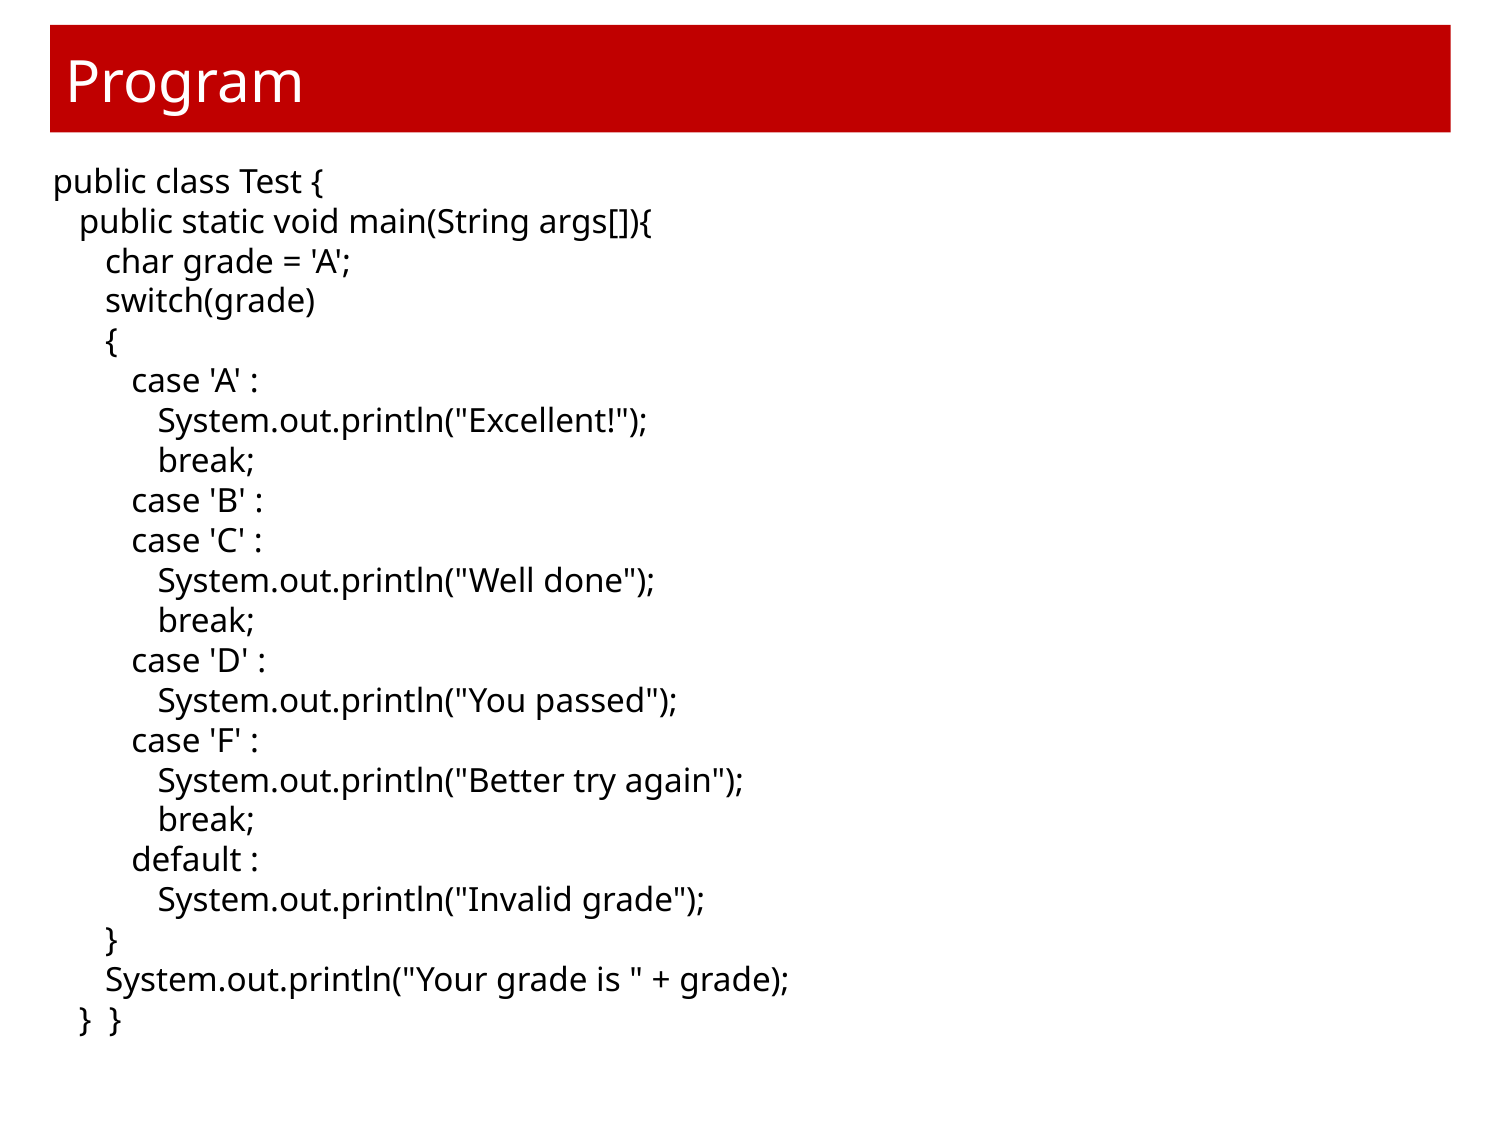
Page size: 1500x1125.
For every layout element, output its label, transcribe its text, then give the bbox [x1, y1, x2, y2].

list public class Test { public static void main(String args[]){ char grade = 'A'; switch(grade) { case 'A' : System.out.println("Excellent!"); break; case 'B' : case 'C' : System.out.println("Well done"); break; case 'D' : System.out.println("You passed"); case 'F' : System.out.println("Better try again"); break; default : System.out.println("Invalid grade"); } System.out.println("Your grade is " + grade); } } [37, 112, 1439, 1100]
title Program [50, 24, 1451, 133]
